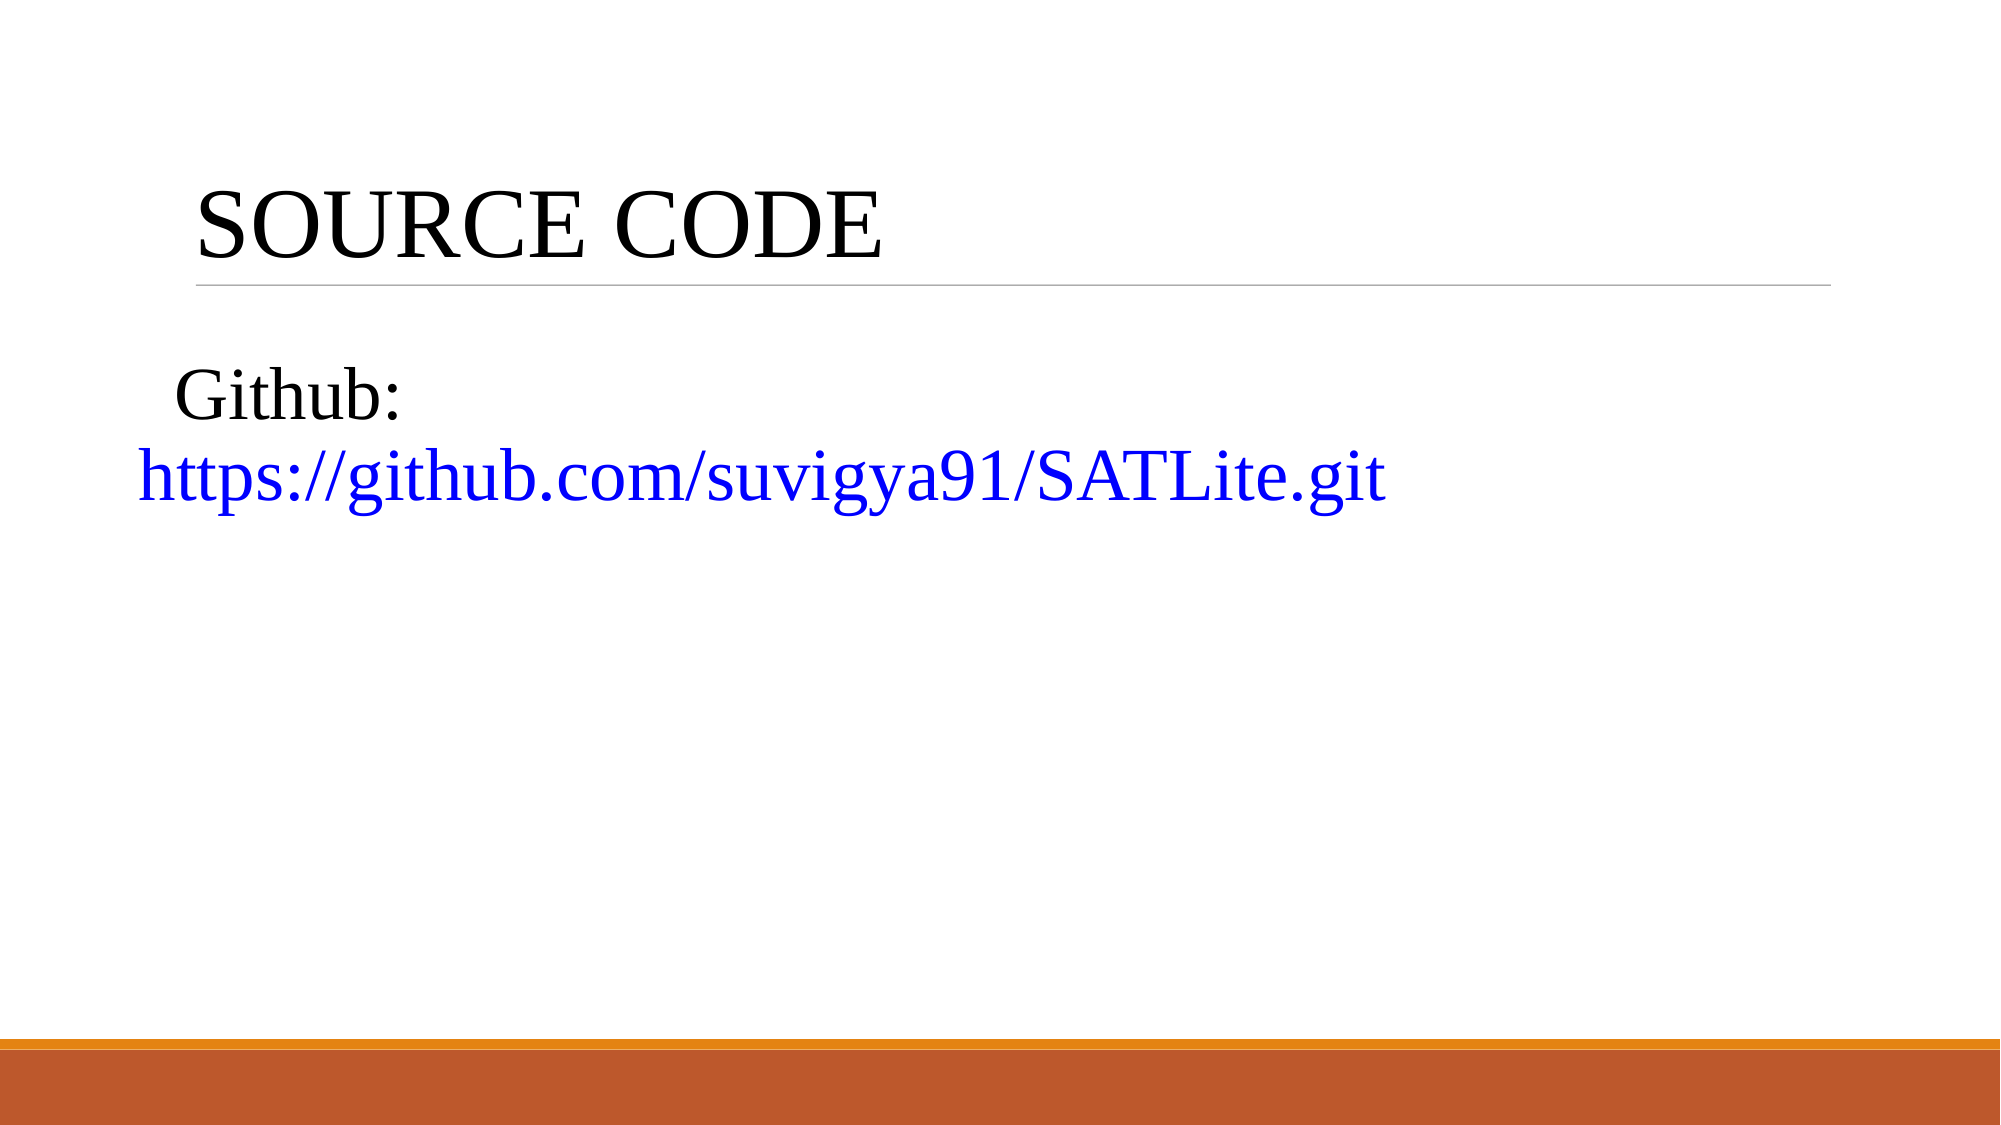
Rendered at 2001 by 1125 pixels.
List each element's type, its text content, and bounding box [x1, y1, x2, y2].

text_box SOURCE CODE [180, 47, 1830, 285]
text_box Github: https://github.com/suvigya91/SATLite.git [138, 302, 1789, 963]
